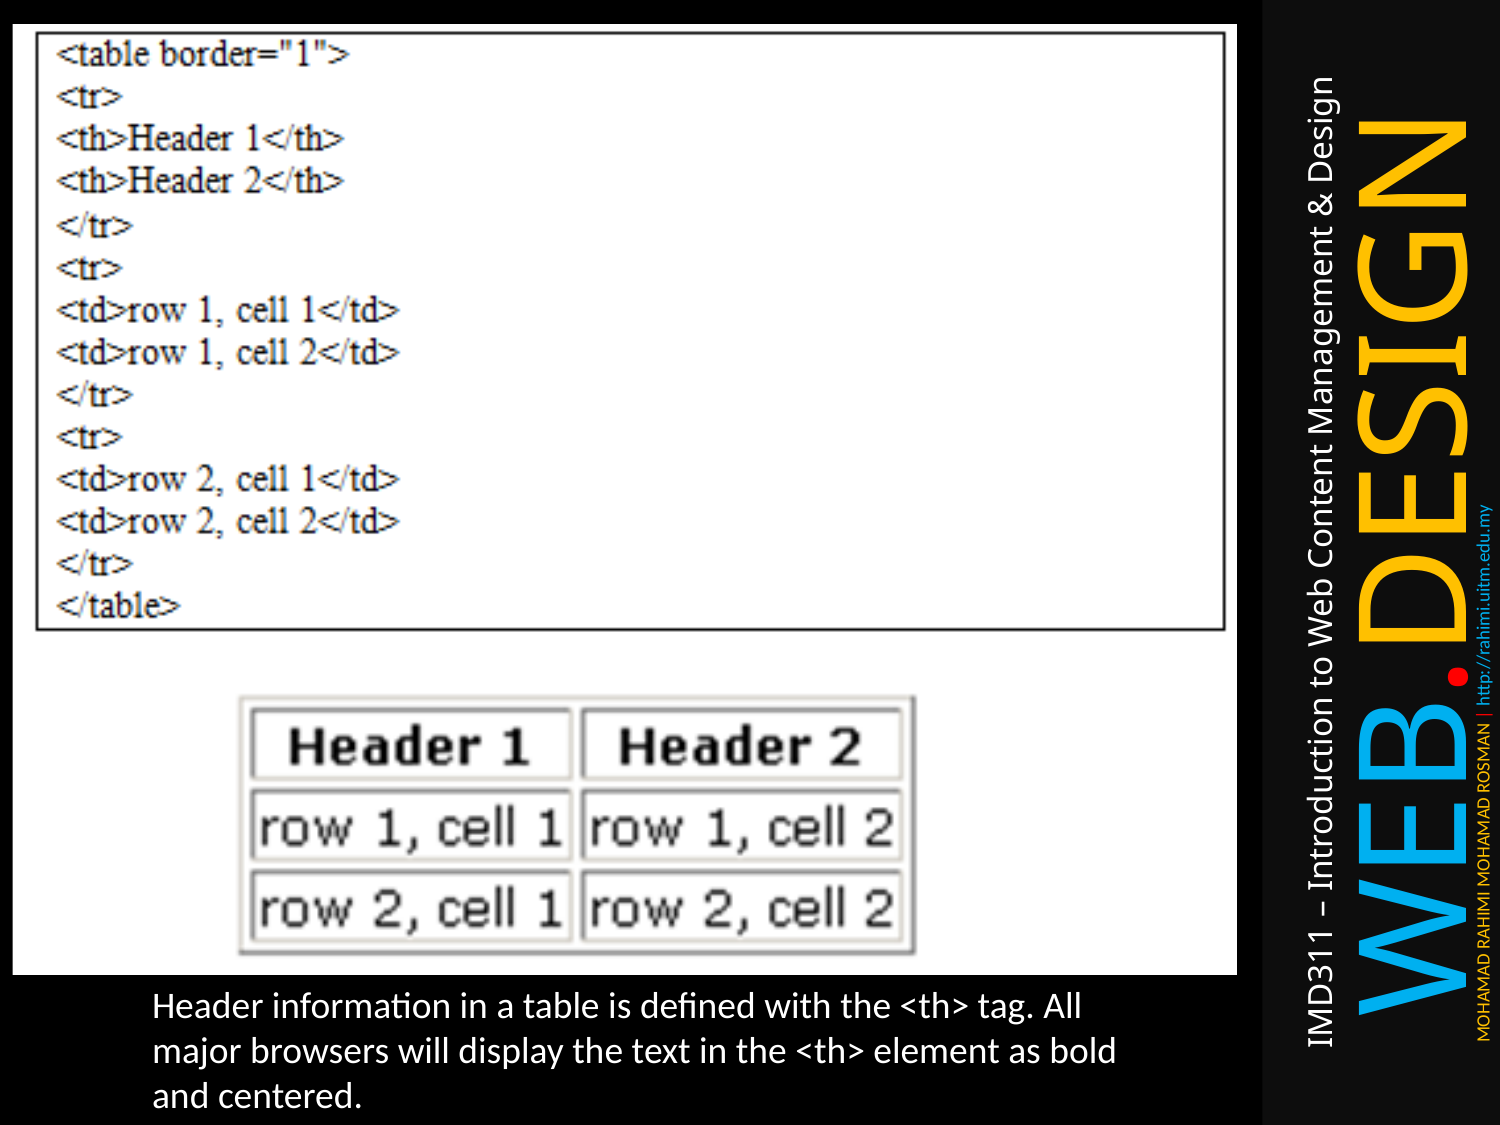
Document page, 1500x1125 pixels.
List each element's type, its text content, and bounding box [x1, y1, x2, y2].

text_box Header information in a table is defined with the <th> tag. All major browsers will display the text in the <th> element as bold and centered. [137, 985, 1175, 1124]
picture [12, 24, 1238, 976]
